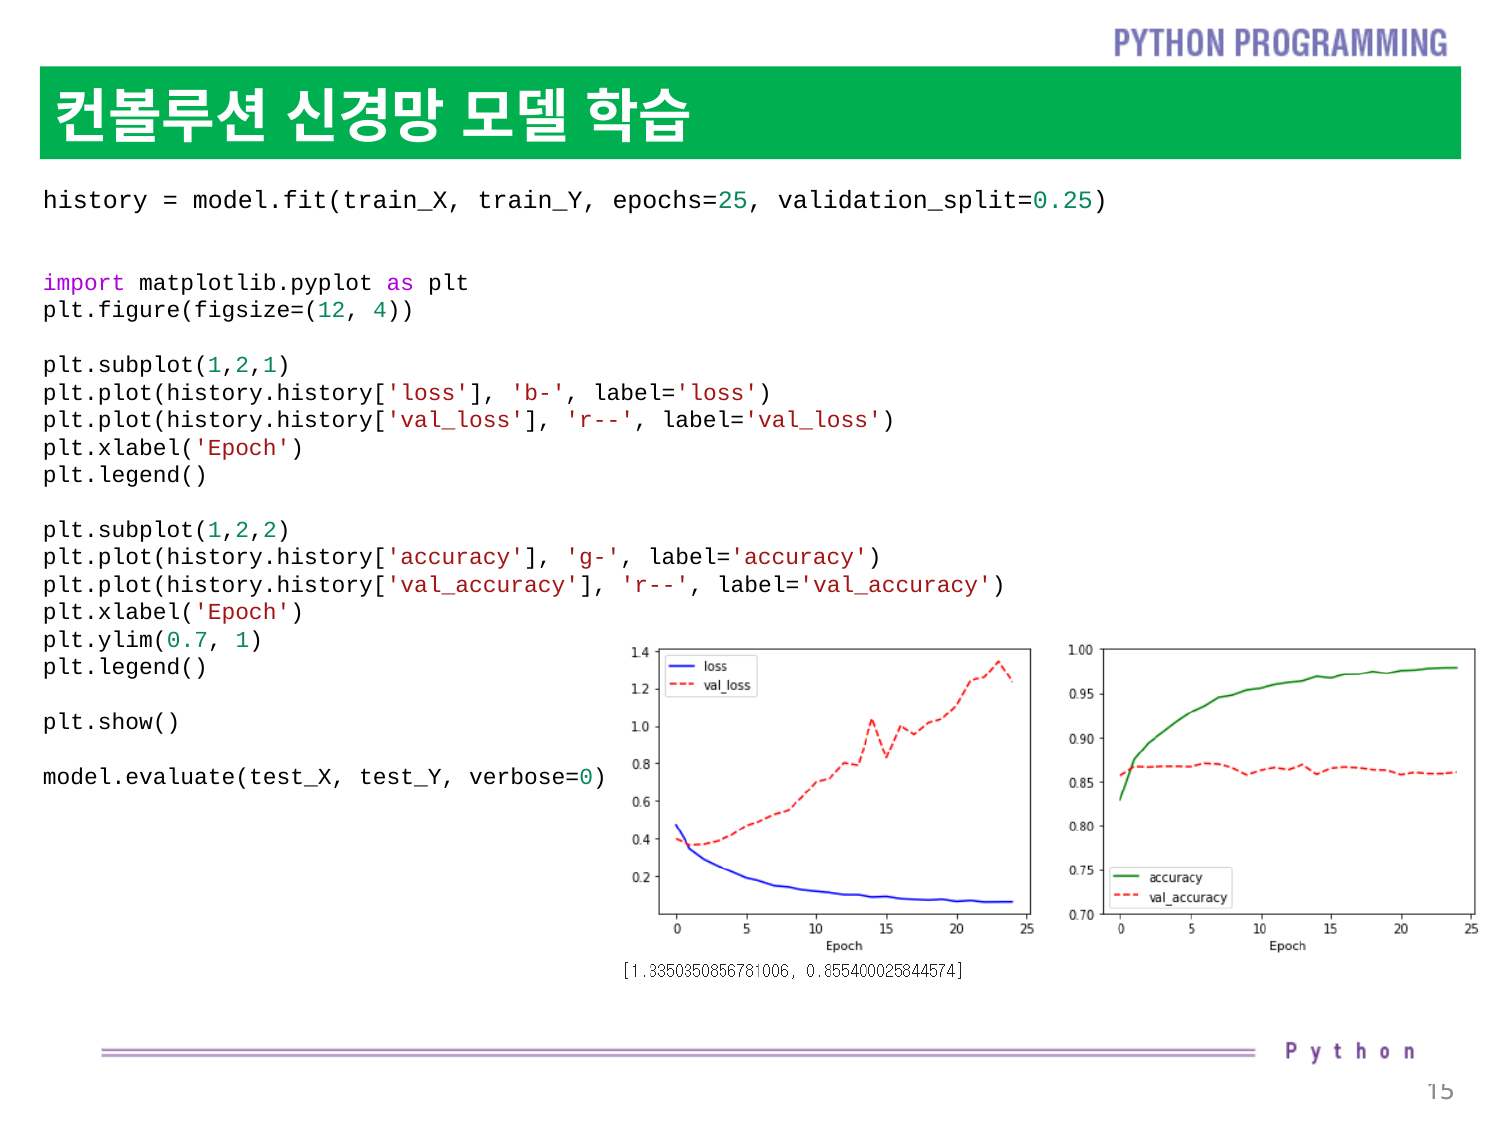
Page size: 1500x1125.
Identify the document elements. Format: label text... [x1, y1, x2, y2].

text_box import matplotlib.pyplot as plt plt.figure(figsize=(12, 4)) plt.subplot(1,2,1) plt.plot(history.history['loss'], 'b-', label='loss') plt.plot(history.history['val_loss'], 'r--', label='val_loss') plt.xlabel('Epoch') plt.legend() plt.subplot(1,2,2) plt.plot(history.history['accuracy'], 'g-', label='accuracy') plt.plot(history.history['val_accuracy'], 'r--', label='val_accuracy') plt.xlabel('Epoch') plt.ylim(0.7, 1) plt.legend() plt.show() model.evaluate(test_X, test_Y, verbose=0) [28, 260, 1022, 797]
picture [18, 1020, 1483, 1084]
picture [1106, 13, 1462, 66]
slide_number 15 [1119, 1071, 1470, 1112]
text_box history = model.fit(train_X, train_Y, epochs=25, validation_split=0.25) [28, 176, 1419, 222]
picture [613, 635, 1481, 985]
title 컨볼루션 신경망 모델 학습 [39, 76, 1444, 152]
